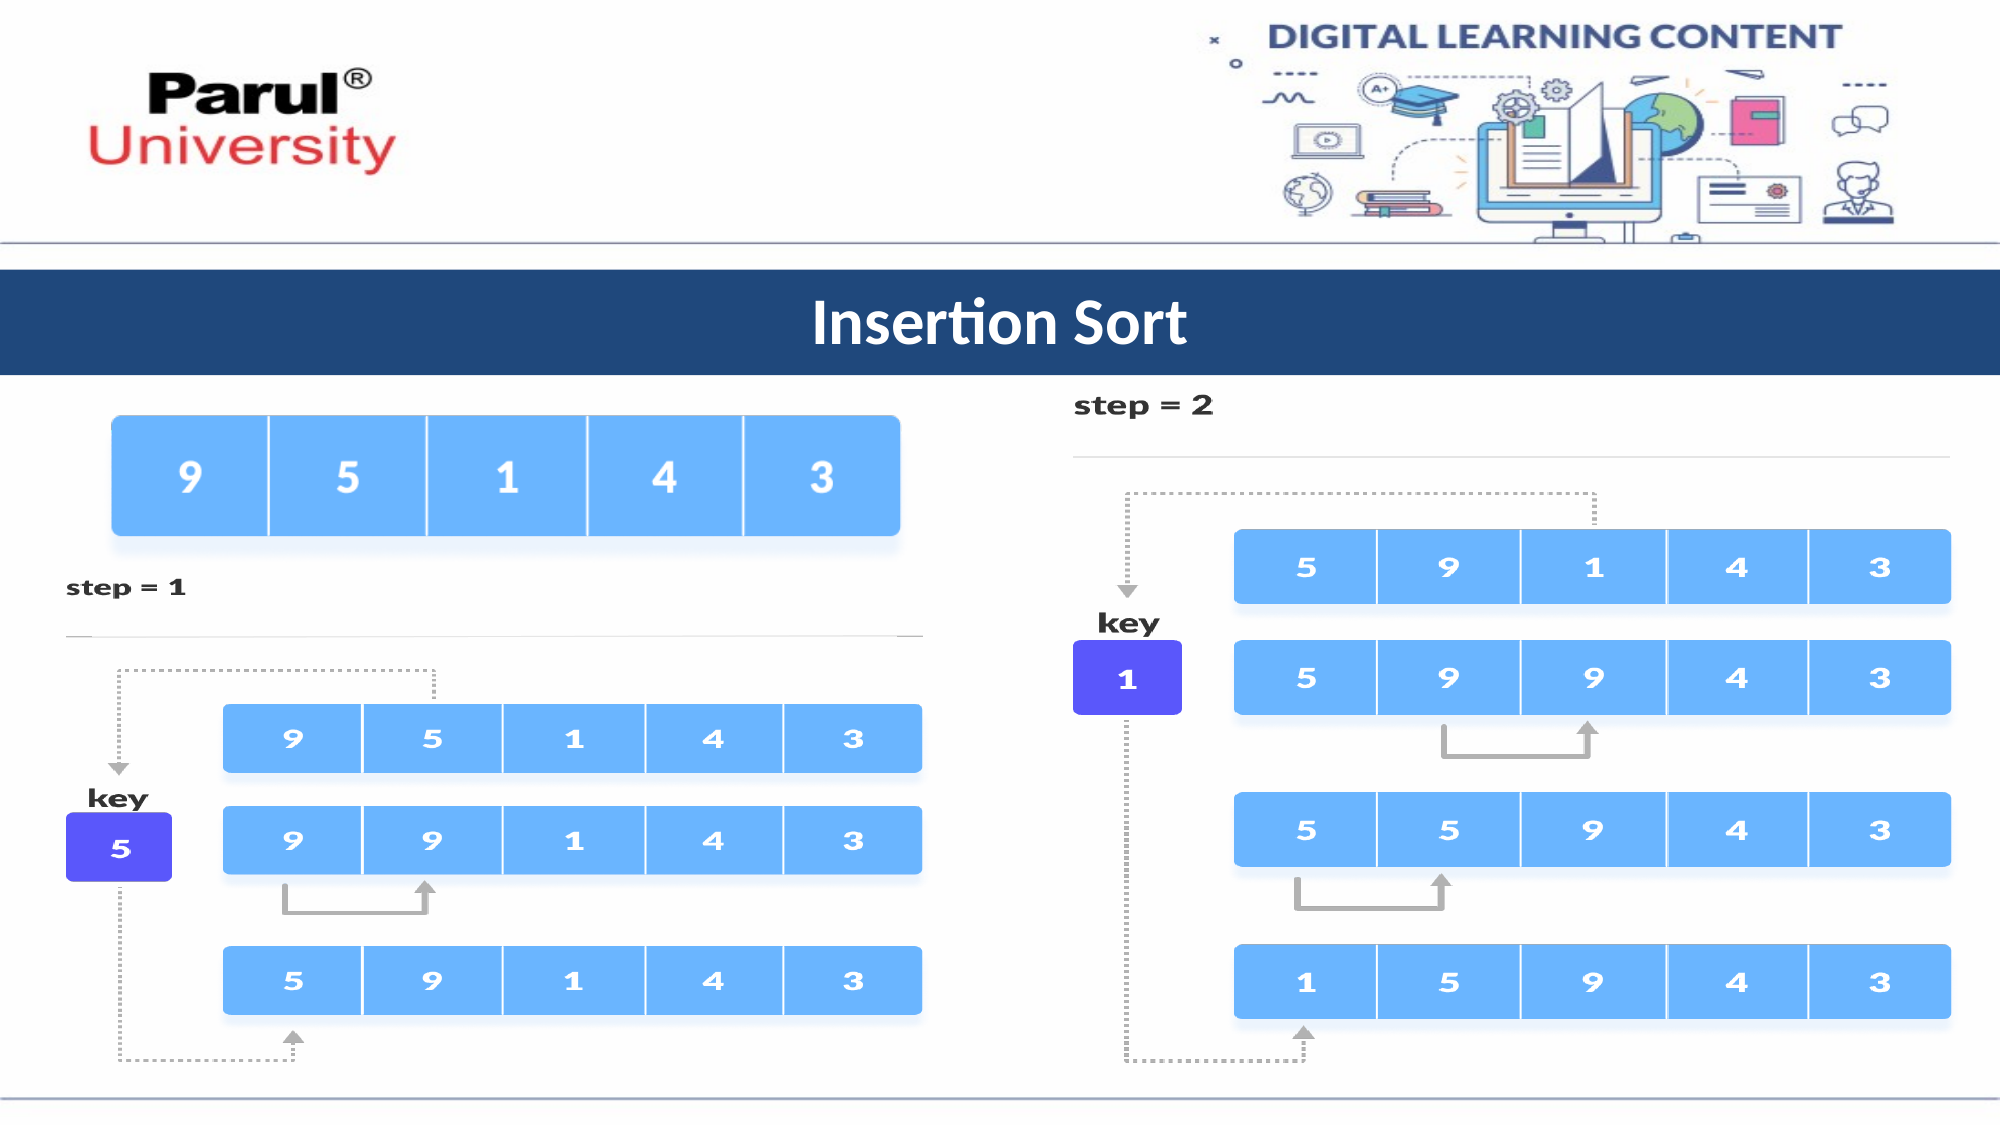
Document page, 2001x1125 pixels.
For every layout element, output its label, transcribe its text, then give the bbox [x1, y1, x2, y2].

title Insertion Sort [54, 278, 1946, 359]
picture [0, 0, 2000, 269]
picture [0, 350, 2000, 1125]
